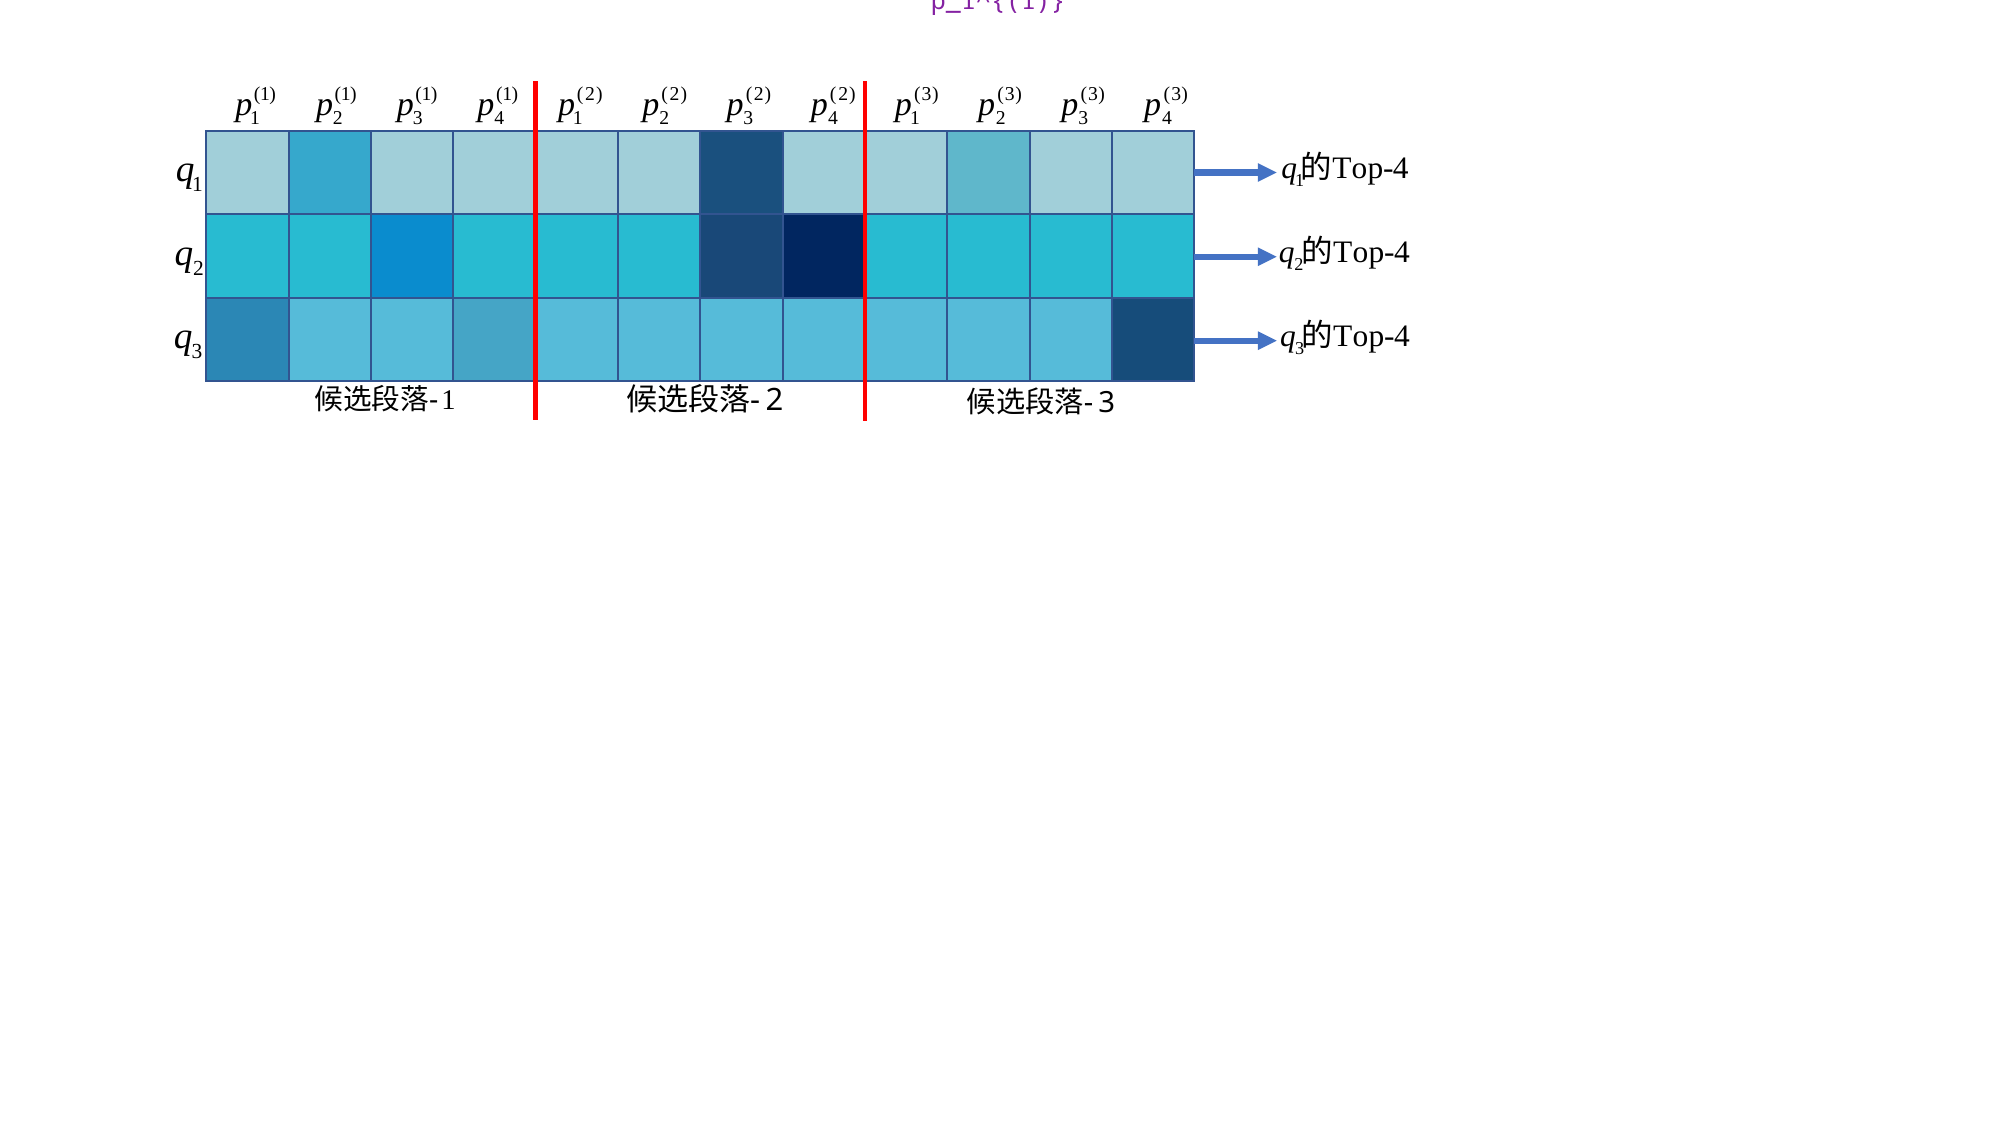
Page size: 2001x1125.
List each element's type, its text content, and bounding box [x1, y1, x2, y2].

text_box [1029, 133, 1111, 213]
text_box [867, 133, 946, 213]
text_box [370, 213, 452, 297]
text_box [452, 133, 533, 213]
text_box [370, 297, 452, 381]
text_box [1275, 314, 1415, 362]
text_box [170, 144, 208, 201]
text_box [1111, 297, 1195, 382]
text_box [782, 133, 863, 213]
text_box [205, 213, 288, 297]
text_box [946, 213, 1029, 297]
text_box [288, 213, 370, 297]
text_box [1029, 297, 1111, 382]
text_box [1273, 230, 1416, 278]
text_box [946, 297, 1029, 382]
text_box [1029, 213, 1111, 297]
text_box [782, 297, 863, 382]
text_box [617, 133, 699, 213]
text_box [782, 213, 863, 297]
text_box [617, 213, 699, 297]
text_box [867, 297, 946, 382]
text_box p_1^{(1)} [915, 0, 1085, 23]
text_box [452, 297, 533, 382]
text_box [946, 133, 1029, 213]
text_box [617, 297, 699, 382]
text_box [538, 213, 617, 297]
text_box [538, 133, 617, 213]
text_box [226, 78, 1195, 133]
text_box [168, 311, 209, 368]
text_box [311, 381, 457, 420]
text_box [963, 383, 1118, 423]
text_box [205, 297, 288, 382]
text_box [452, 213, 533, 297]
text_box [622, 379, 786, 421]
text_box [168, 227, 210, 284]
text_box [370, 133, 452, 213]
text_box [205, 130, 288, 213]
text_box [288, 297, 370, 382]
text_box [867, 213, 946, 297]
text_box [699, 213, 782, 297]
text_box [538, 297, 617, 382]
text_box [699, 297, 782, 379]
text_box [1276, 146, 1413, 194]
text_box [699, 133, 782, 213]
text_box [1111, 213, 1195, 297]
text_box [288, 133, 370, 213]
text_box [1111, 133, 1195, 213]
